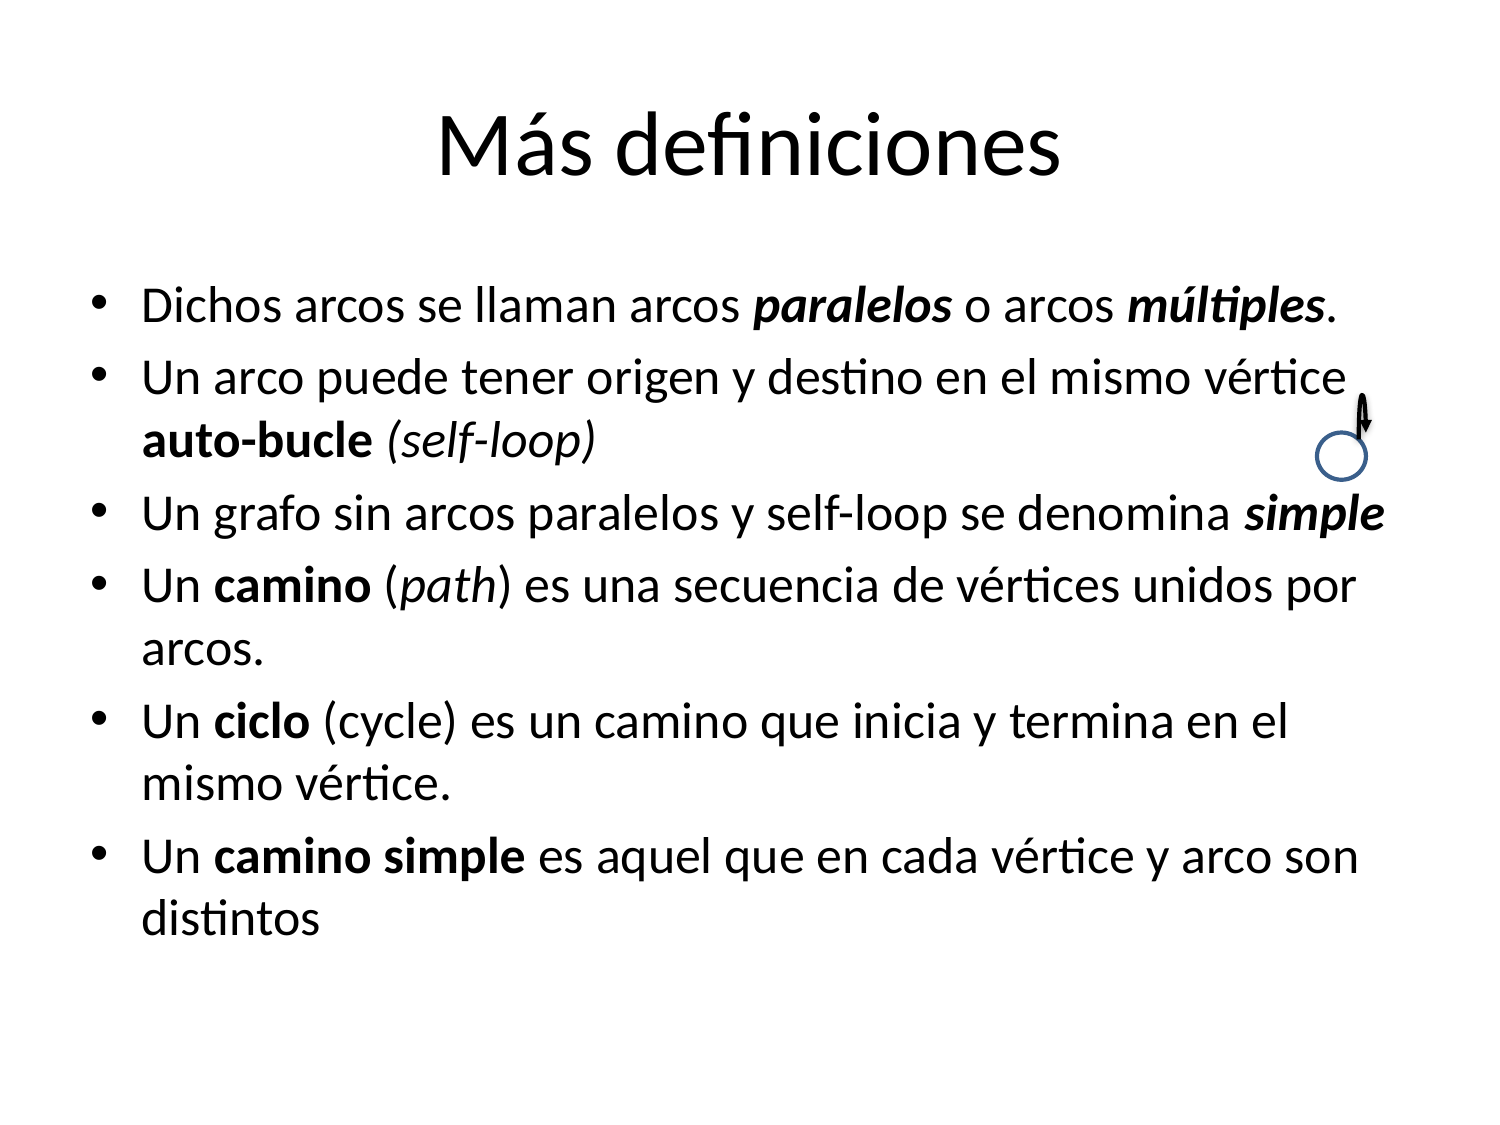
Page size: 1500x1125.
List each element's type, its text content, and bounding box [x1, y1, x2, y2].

text_box [1314, 430, 1369, 482]
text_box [1358, 432, 1367, 440]
list Dichos arcos se llaman arcos paralelos o arcos múltiples. Un arco puede tener origen y destino en el mismo vértice auto-bucle (self-loop) Un grafo sin arcos paralelos y self-loop se denomina simple Un camino (path) es una secuencia de vértices unidos por arcos. Un ciclo (cycle) es un camino que inicia y termina en el mismo vértice. Un camino simple es aquel que en cada vértice y arco son distintos [75, 262, 1425, 1005]
title Más definiciones [75, 45, 1425, 233]
